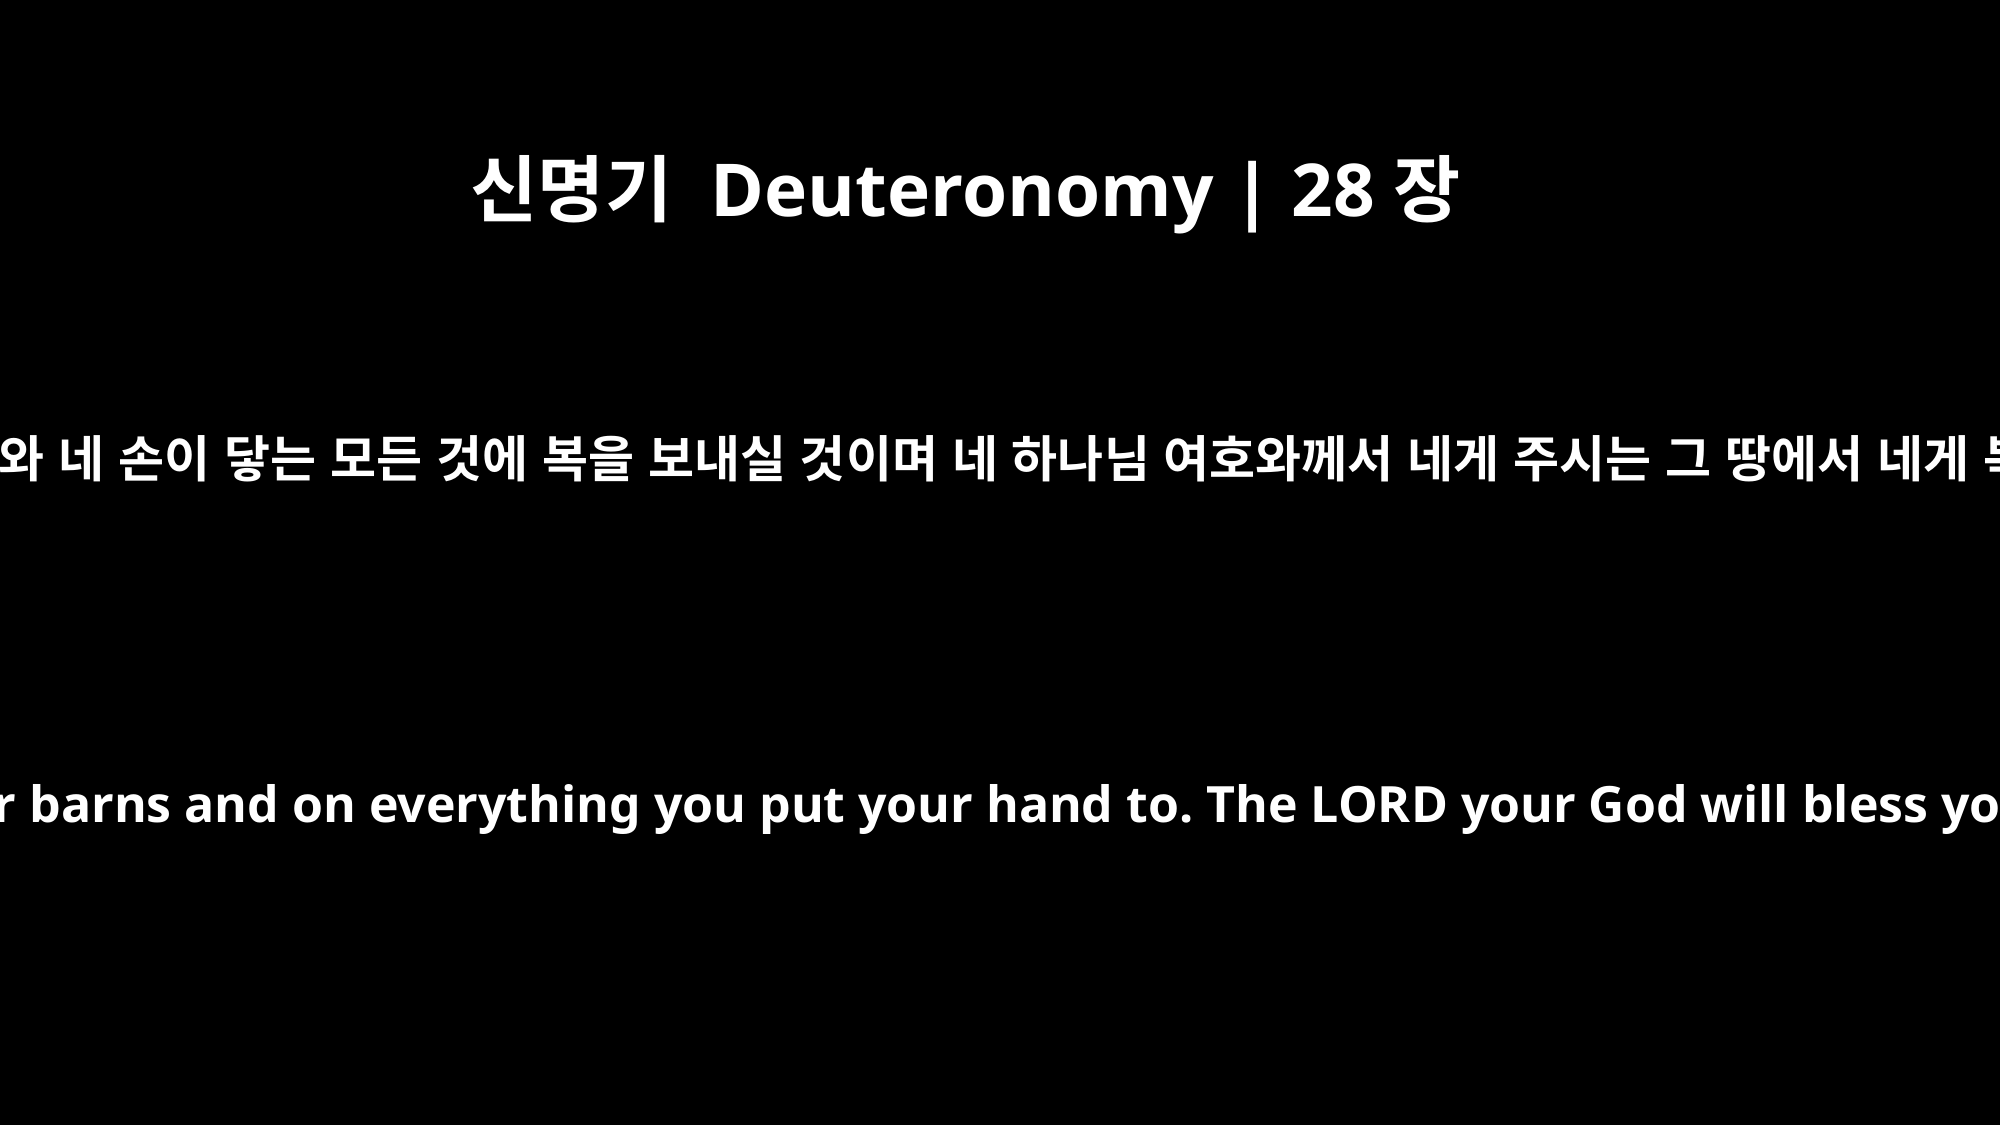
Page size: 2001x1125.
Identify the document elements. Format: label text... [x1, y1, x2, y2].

text_box 8 여호와께서 네 창고와 네 손이 닿는 모든 것에 복을 보내실 것이며 네 하나님 여호와께서 네게 주시는 그 땅에서 네게 복 주실 것이다. [0, 359, 2000, 495]
text_box The LORD will send a blessing on your barns and on everything you put your hand to. The LORD your God will bless you in the land he is giving you. [0, 764, 2000, 840]
text_box 신명기 Deuteronomy | 28장 [456, 136, 1476, 239]
